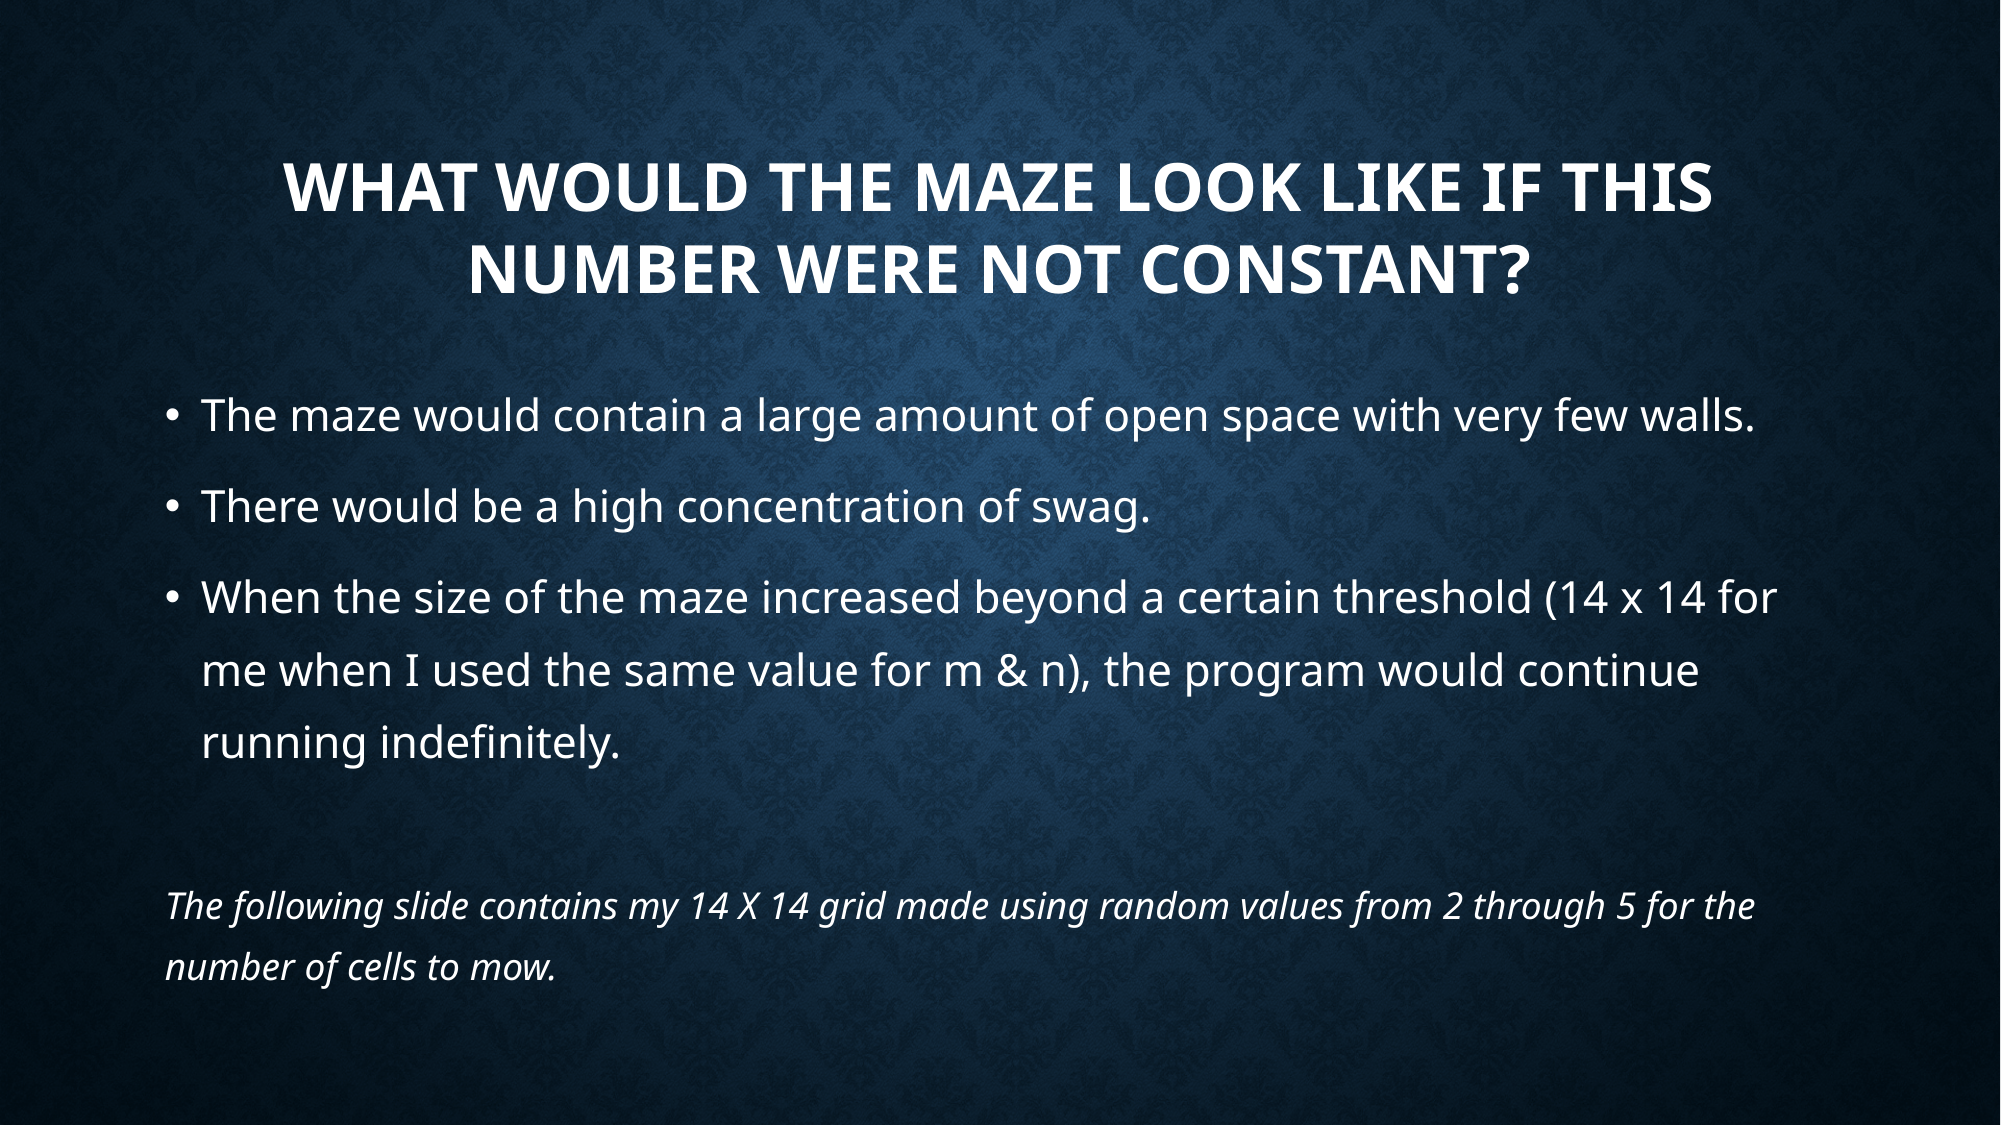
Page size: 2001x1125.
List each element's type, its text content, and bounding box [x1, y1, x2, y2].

title What would the maze look like if this number were not constant? [149, 118, 1849, 337]
list The maze would contain a large amount of open space with very few walls. There would be a high concentration of swag. When the size of the maze increased beyond a certain threshold (14 x 14 for me when I used the same value for m & n), the program would continue running indefinitely. The following slide contains my 14 X 14 grid made using random values from 2 through 5 for the number of cells to mow. [149, 364, 1849, 1007]
